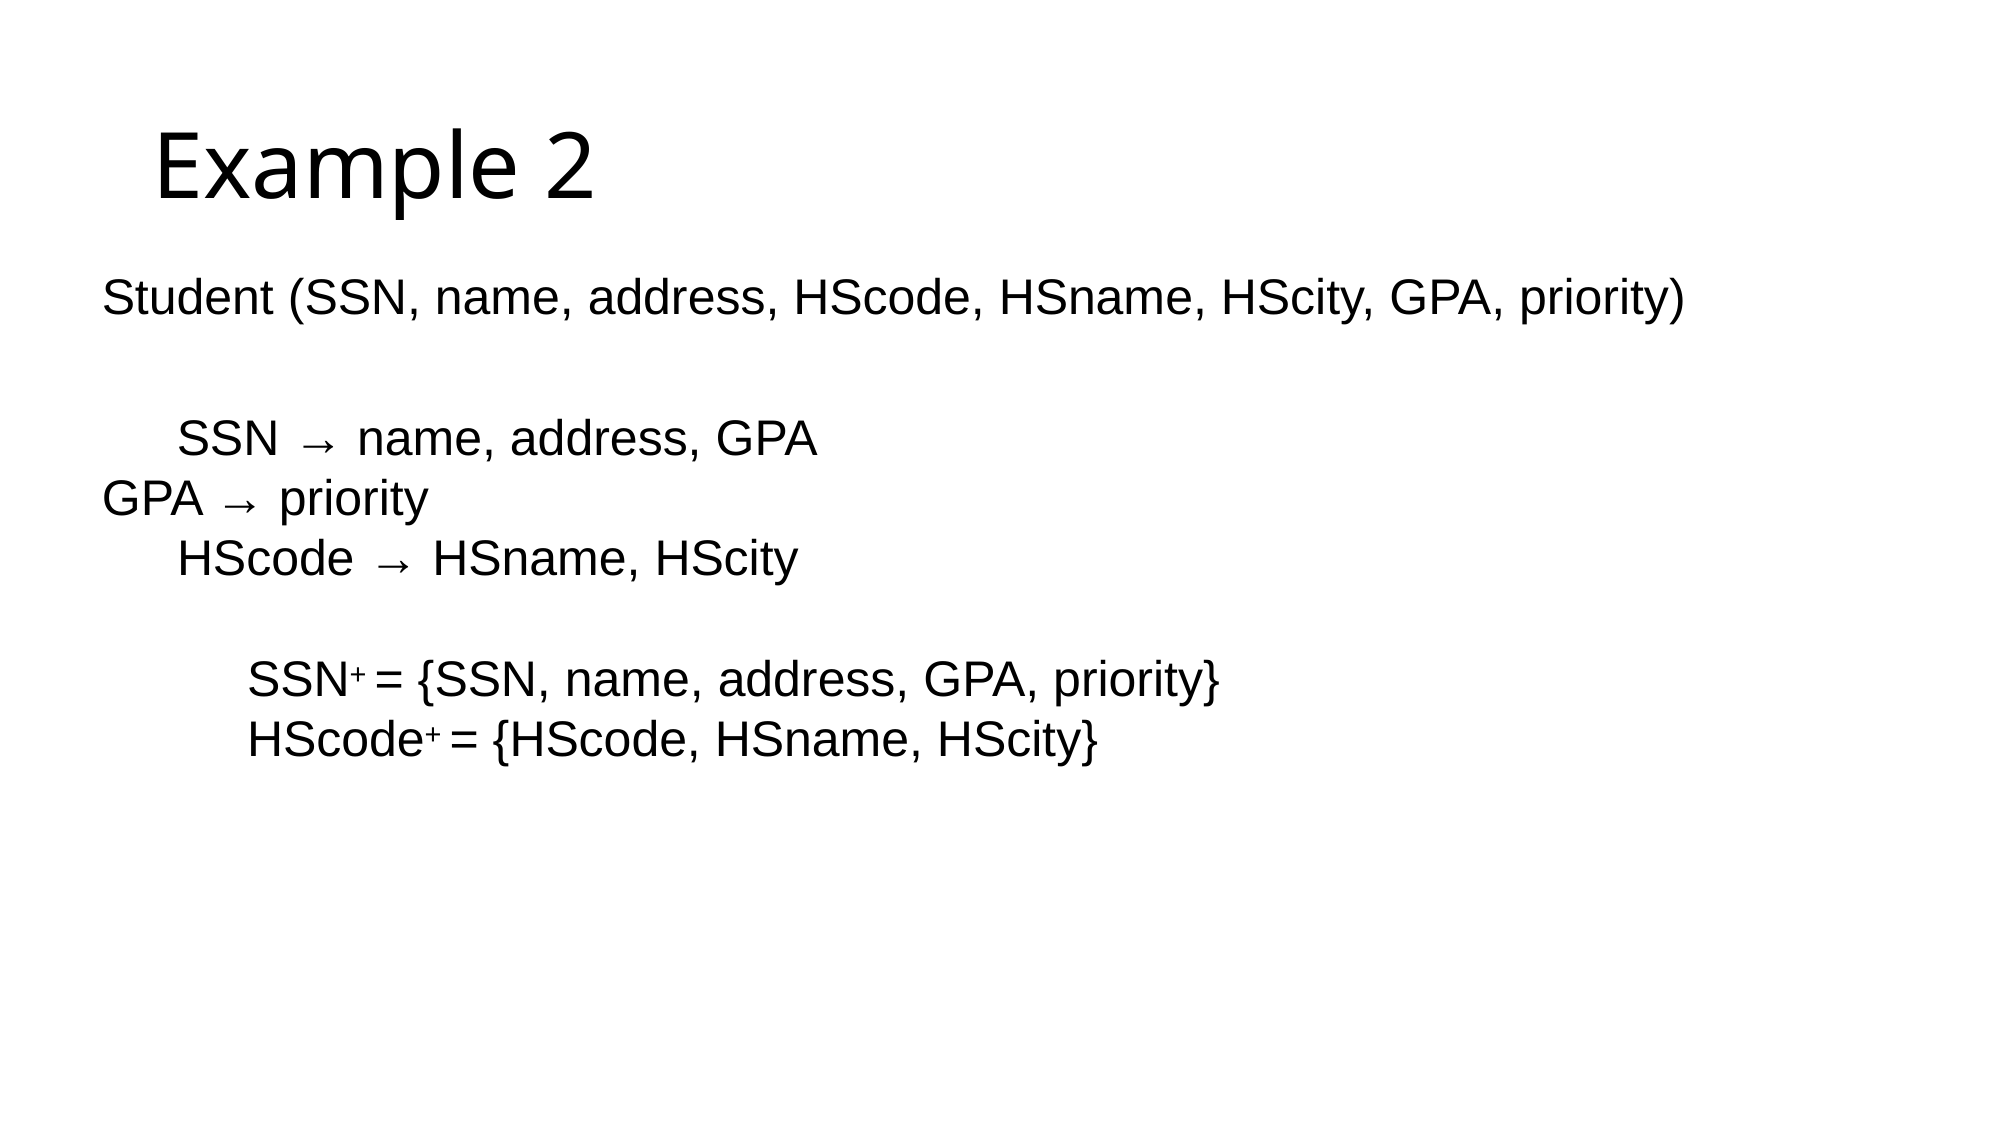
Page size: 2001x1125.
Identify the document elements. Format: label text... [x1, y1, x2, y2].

text_box Student (SSN, name, address, HScode, HSname, HScity, GPA, priority) SSN → name, address, GPA GPA → priority HScode → HSname, HScity SSN+ = {SSN, name, address, GPA, priority} HScode+ = {HScode, HSname, HScity} [99, 204, 1850, 878]
title Example 2 [137, 59, 1863, 278]
